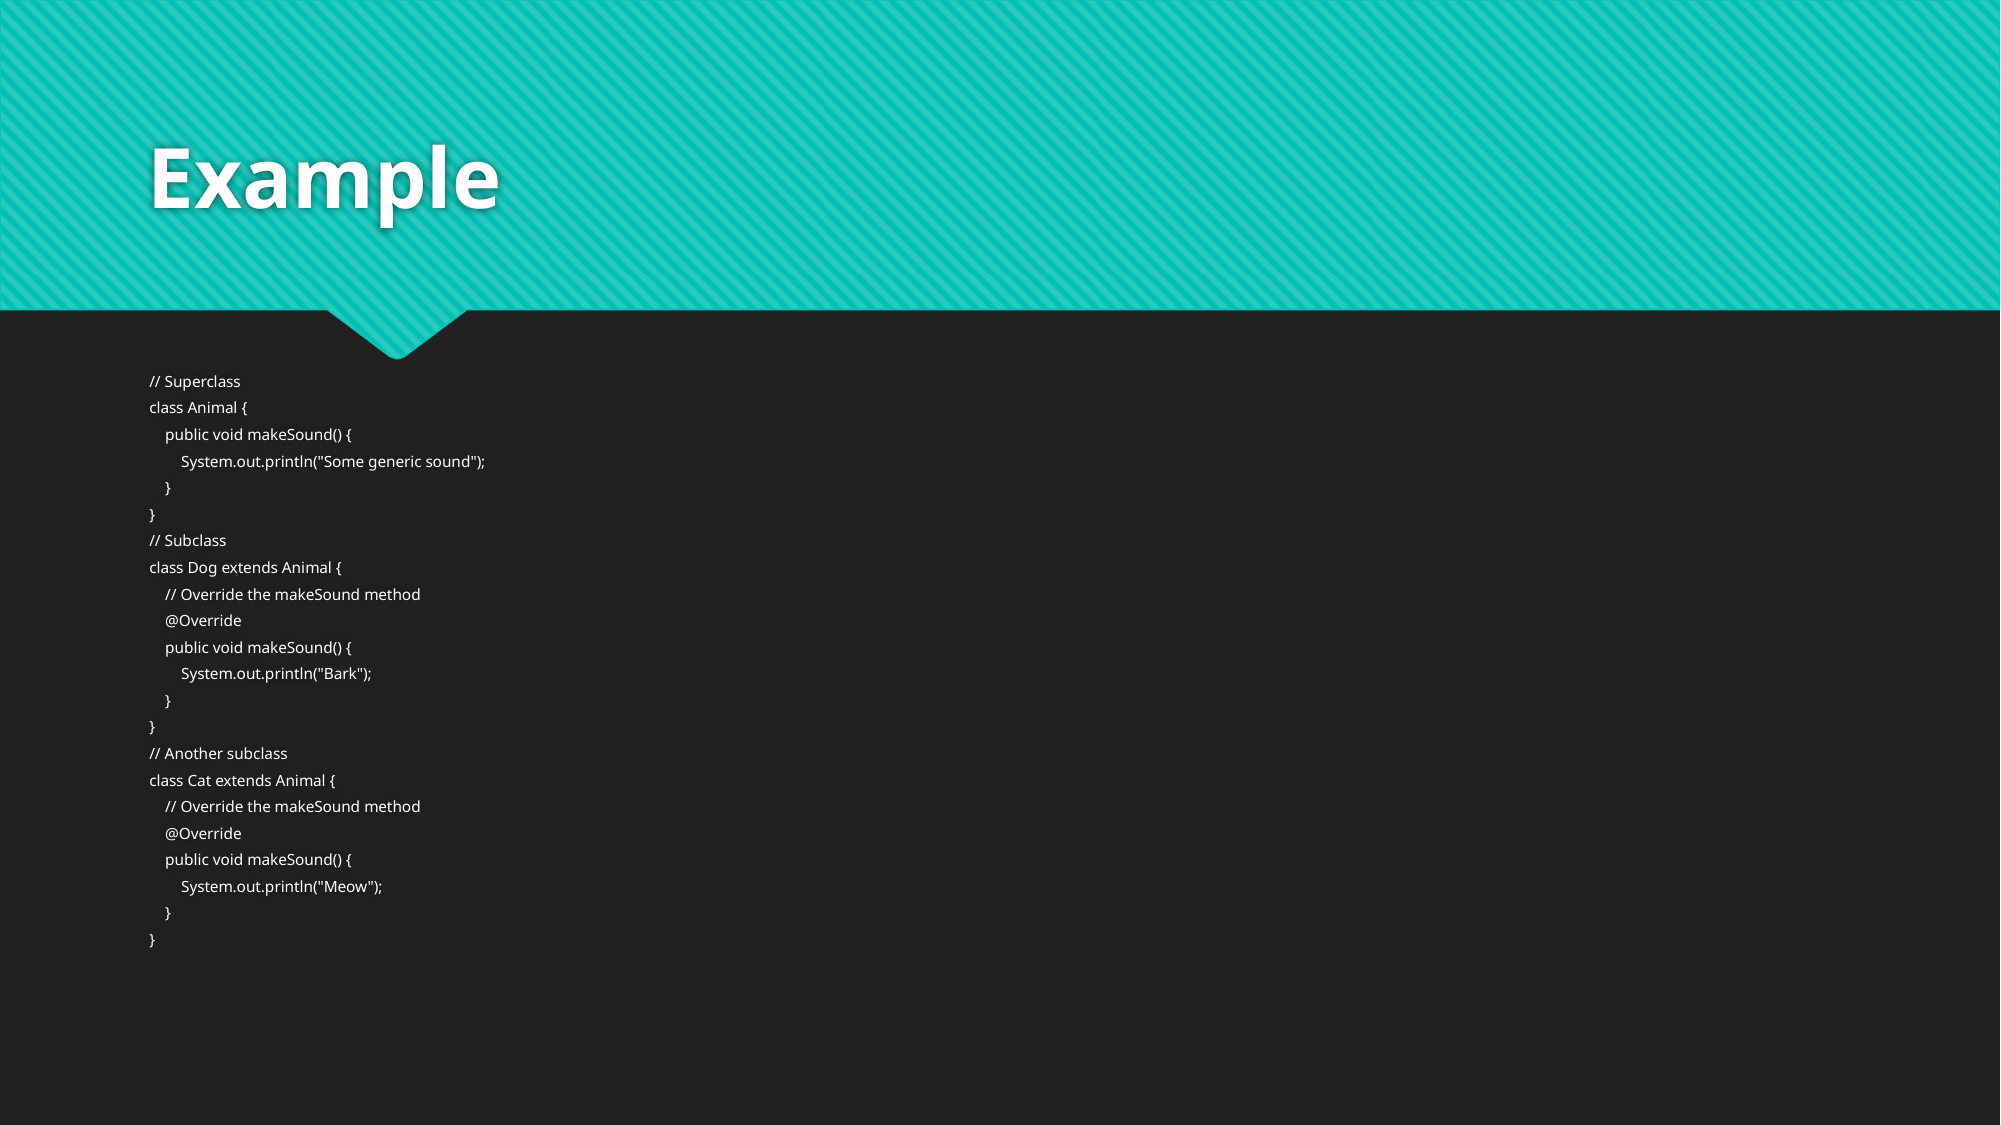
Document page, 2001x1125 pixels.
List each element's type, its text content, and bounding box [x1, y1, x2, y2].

title Example [132, 73, 1868, 233]
list // Superclass class Animal { public void makeSound() { System.out.println("Some generic sound"); } } // Subclass class Dog extends Animal { // Override the makeSound method @Override public void makeSound() { System.out.println("Bark"); } } // Another subclass class Cat extends Animal { // Override the makeSound method @Override public void makeSound() { System.out.println("Meow"); } } [134, 364, 1866, 962]
